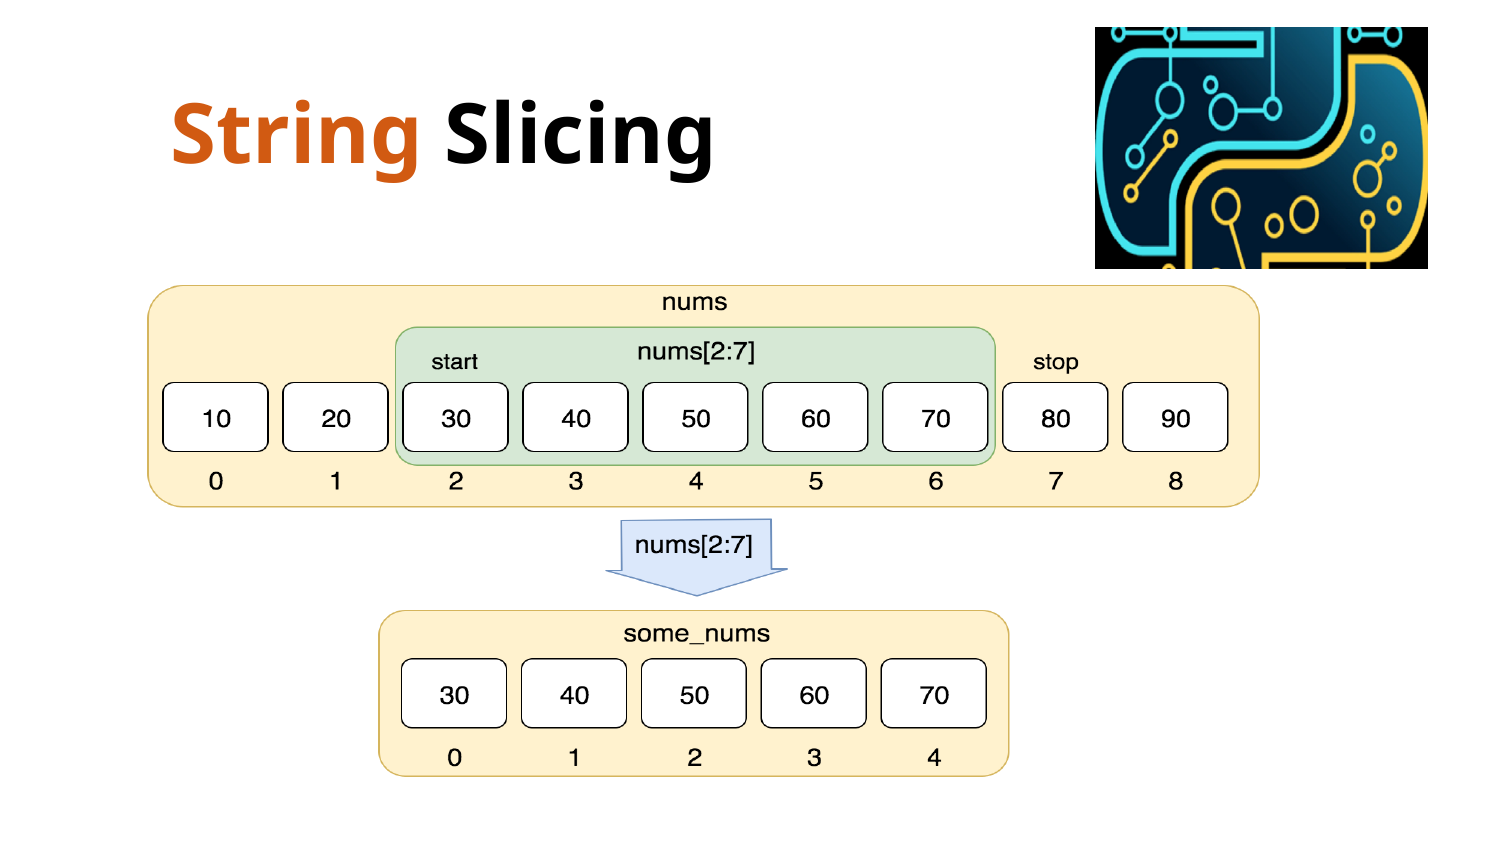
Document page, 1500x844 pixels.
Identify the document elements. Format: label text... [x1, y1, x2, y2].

picture [128, 27, 1429, 796]
title String Slicing [159, 46, 1090, 188]
